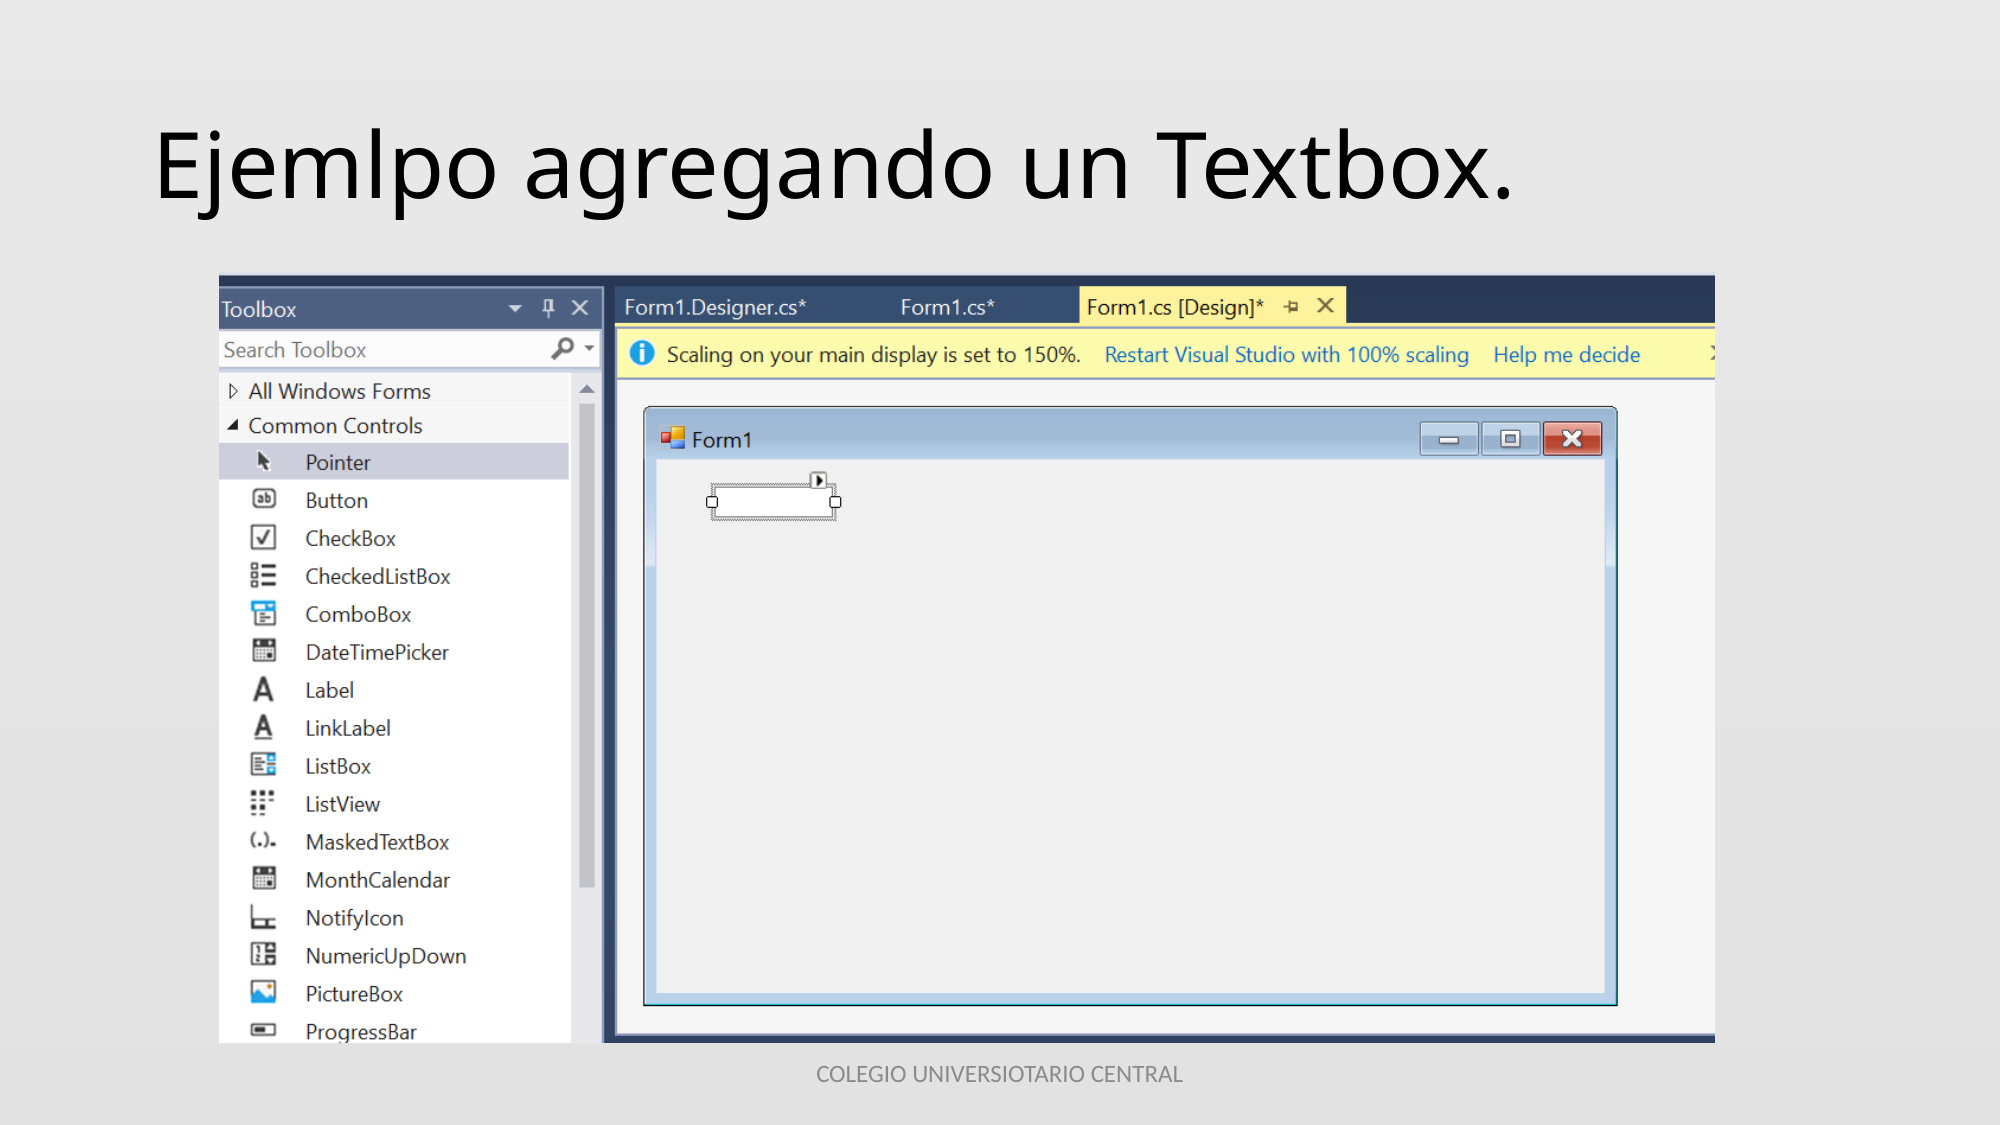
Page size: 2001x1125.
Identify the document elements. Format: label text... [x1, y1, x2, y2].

picture [219, 272, 1715, 1043]
title Ejemlpo agregando un Textbox. [137, 59, 1863, 278]
footer COLEGIO UNIVERSIOTARIO CENTRAL [662, 1043, 1338, 1103]
